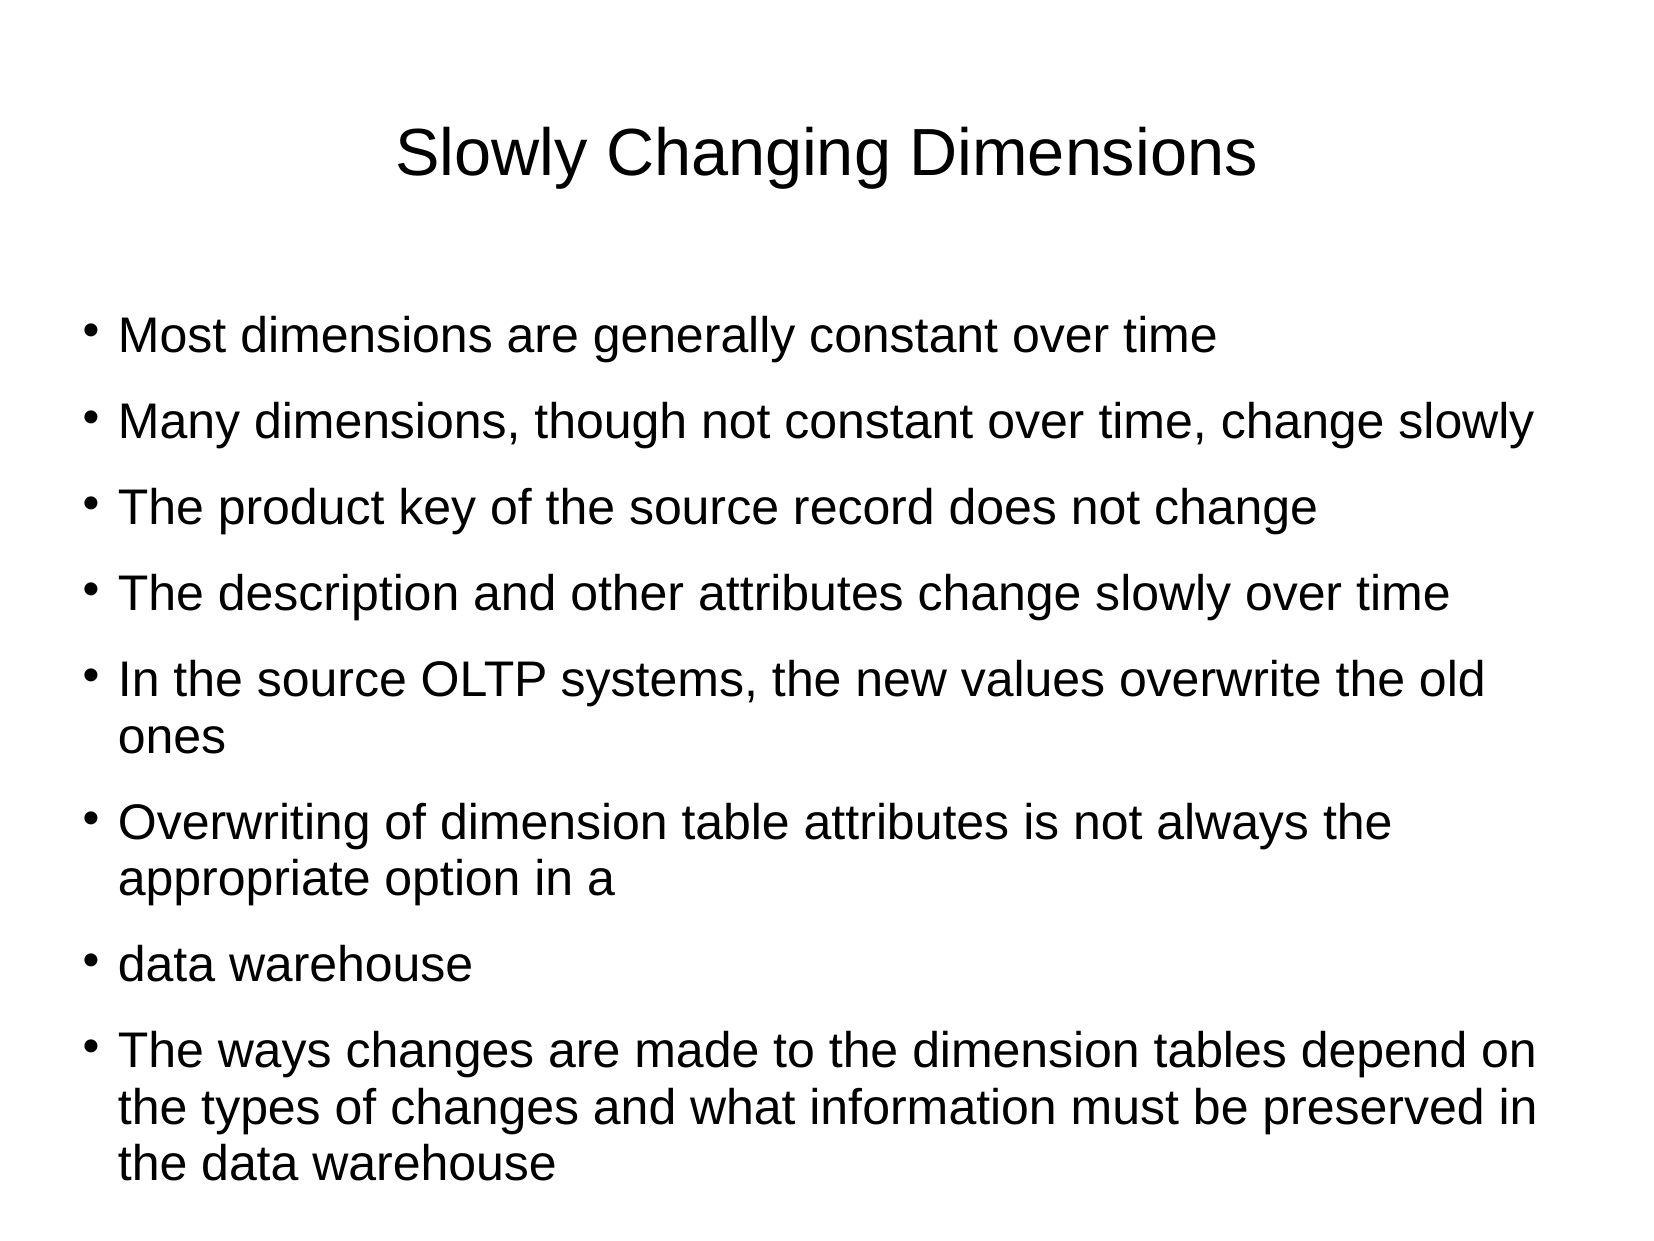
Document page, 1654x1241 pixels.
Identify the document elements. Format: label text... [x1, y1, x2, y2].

title Slowly Changing Dimensions [82, 49, 1571, 257]
subtitle Most dimensions are generally constant over time Many dimensions, though not constant over time, change slowly The product key of the source record does not change The description and other attributes change slowly over time In the source OLTP systems, the new values overwrite the old ones Overwriting of dimension table attributes is not always the appropriate option in a data warehouse The ways changes are made to the dimension tables depend on the types of changes and what information must be preserved in the data warehouse [82, 305, 1571, 1194]
